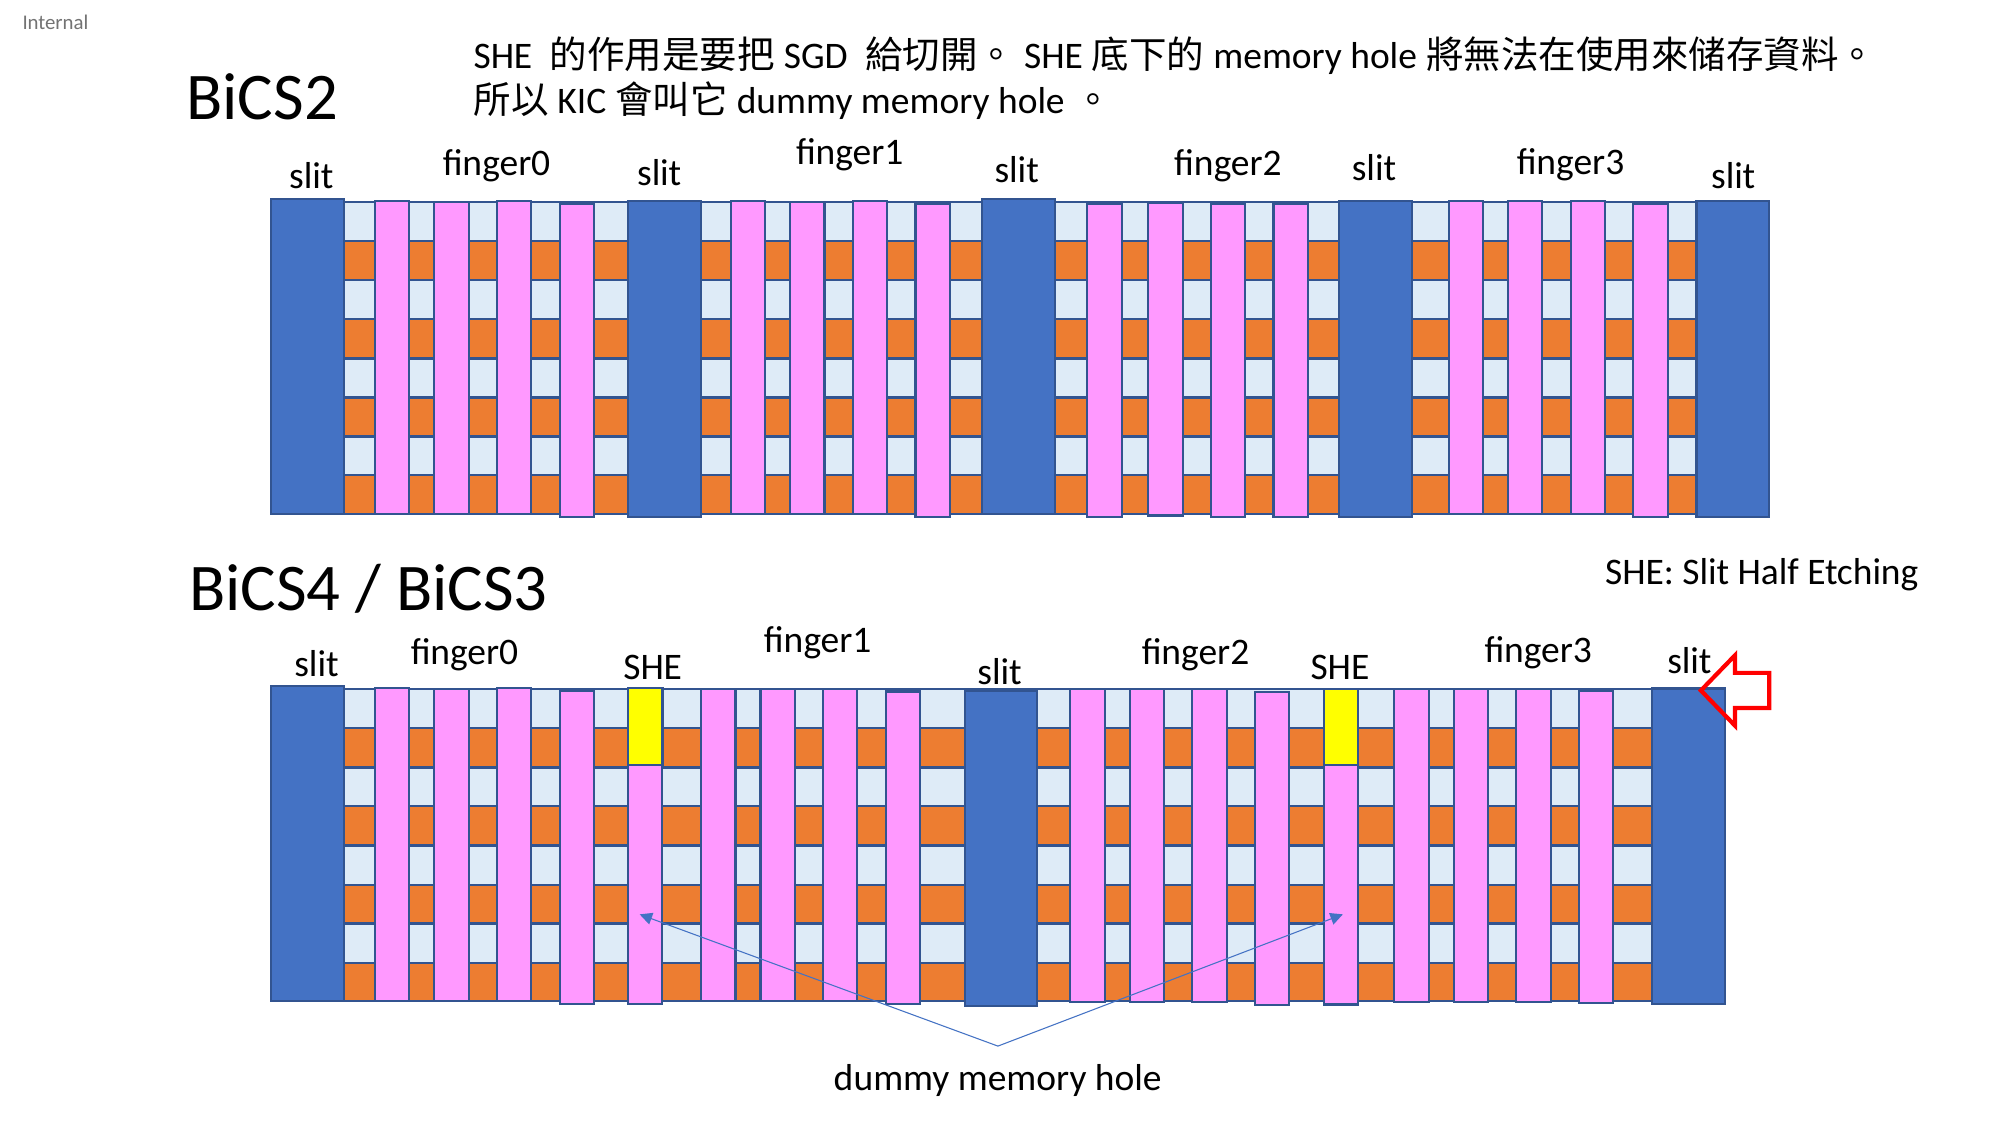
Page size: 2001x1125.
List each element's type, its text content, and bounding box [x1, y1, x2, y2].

text_box [270, 685, 345, 1002]
text_box [595, 886, 627, 924]
text_box [921, 886, 964, 914]
text_box [1037, 688, 1069, 729]
text_box finger1 [749, 608, 887, 668]
text_box [1552, 924, 1578, 964]
text_box [470, 688, 496, 729]
text_box [1484, 437, 1507, 476]
text_box BiCS4 / BiCS3 [174, 536, 578, 632]
text_box [766, 437, 789, 476]
text_box [822, 688, 858, 914]
text_box [270, 198, 345, 515]
text_box [1484, 359, 1507, 398]
text_box [1606, 242, 1632, 281]
text_box [759, 688, 796, 914]
text_box [595, 398, 627, 437]
text_box [702, 242, 730, 281]
text_box [1489, 729, 1515, 768]
text_box [1359, 964, 1393, 1002]
text_box [345, 281, 374, 320]
text_box [470, 964, 496, 1002]
text_box [796, 846, 822, 886]
text_box [1606, 398, 1632, 437]
text_box [1614, 924, 1651, 964]
text_box [470, 846, 496, 886]
text_box [1413, 201, 1448, 242]
text_box [532, 886, 559, 924]
text_box [1489, 768, 1515, 807]
text_box [1184, 281, 1210, 320]
text_box [470, 359, 496, 398]
text_box [700, 688, 737, 914]
text_box [1184, 398, 1210, 437]
text_box [595, 964, 627, 1002]
text_box [470, 476, 496, 515]
text_box [1552, 964, 1578, 1002]
text_box [888, 242, 914, 281]
text_box [951, 437, 981, 476]
text_box [1606, 476, 1632, 515]
text_box SHE [1295, 634, 1385, 695]
text_box [921, 807, 964, 846]
text_box [1552, 807, 1578, 846]
text_box [1484, 476, 1507, 515]
text_box [532, 688, 627, 729]
text_box [888, 281, 914, 320]
text_box [532, 201, 627, 242]
text_box [470, 437, 496, 476]
text_box [1069, 688, 1106, 914]
text_box [595, 807, 627, 846]
text_box finger0 [428, 131, 566, 191]
text_box [345, 437, 374, 476]
text_box [1290, 768, 1323, 807]
text_box [1056, 242, 1086, 281]
text_box [595, 729, 627, 768]
text_box [702, 437, 730, 476]
text_box [1290, 729, 1323, 768]
text_box [888, 320, 914, 359]
text_box [410, 242, 433, 281]
text_box [1632, 203, 1669, 518]
text_box [1453, 688, 1489, 1003]
text_box [345, 924, 374, 964]
text_box [826, 320, 852, 359]
text_box [345, 846, 374, 886]
text_box [1184, 437, 1210, 476]
text_box [470, 729, 496, 768]
text_box [1106, 807, 1129, 846]
text_box [789, 201, 826, 515]
text_box [1056, 320, 1086, 359]
text_box [964, 689, 1038, 914]
text_box [1290, 807, 1323, 846]
text_box [1614, 886, 1651, 924]
text_box [1543, 398, 1570, 437]
text_box slit [274, 143, 349, 204]
text_box [532, 320, 559, 359]
text_box [1543, 437, 1570, 476]
text_box [1448, 200, 1484, 515]
text_box [470, 886, 496, 924]
text_box finger1 [781, 128, 919, 180]
text_box [858, 768, 885, 807]
text_box [921, 768, 964, 807]
text_box [345, 320, 374, 359]
text_box [345, 359, 374, 398]
text_box [1489, 807, 1515, 846]
text_box [766, 201, 789, 242]
text_box [410, 886, 433, 924]
text_box [1552, 768, 1578, 807]
text_box [766, 242, 789, 281]
text_box finger3 [1469, 618, 1608, 678]
text_box finger0 [396, 619, 534, 680]
text_box [826, 242, 852, 281]
text_box [1056, 398, 1086, 437]
text_box [532, 807, 559, 846]
text_box [1129, 688, 1165, 914]
text_box [1123, 359, 1147, 398]
text_box slit [1696, 143, 1771, 204]
text_box [1309, 398, 1338, 437]
text_box [1430, 924, 1453, 964]
text_box [627, 200, 702, 518]
text_box [532, 729, 559, 768]
text_box [1430, 964, 1453, 1002]
text_box [345, 886, 374, 924]
text_box [766, 320, 789, 359]
text_box [1413, 281, 1448, 320]
text_box [1552, 688, 1651, 729]
text_box [470, 768, 496, 807]
text_box [951, 398, 981, 437]
text_box [627, 764, 663, 1005]
text_box [1165, 768, 1191, 807]
text_box [595, 242, 627, 281]
text_box [532, 964, 559, 1002]
text_box [532, 768, 559, 807]
text_box slit [279, 631, 354, 692]
text_box [1507, 200, 1543, 515]
text_box [1552, 846, 1578, 886]
text_box [737, 729, 759, 768]
text_box [1489, 688, 1515, 729]
text_box [1086, 203, 1123, 518]
text_box [345, 768, 374, 807]
text_box [1570, 200, 1606, 515]
text_box [826, 398, 852, 437]
text_box [345, 398, 374, 437]
text_box [664, 688, 700, 729]
text_box [1543, 281, 1570, 320]
text_box [888, 476, 914, 515]
text_box [1669, 242, 1695, 281]
text_box [1430, 768, 1453, 807]
text_box [1246, 476, 1272, 515]
text_box BiCS2 [171, 45, 353, 141]
text_box [410, 688, 433, 729]
text_box [885, 690, 921, 914]
text_box [595, 359, 627, 398]
text_box [730, 200, 766, 515]
text_box [951, 476, 981, 515]
text_box [410, 846, 433, 886]
text_box [470, 398, 496, 437]
text_box [1309, 242, 1338, 281]
text_box [737, 807, 759, 846]
text_box [1056, 201, 1338, 242]
text_box finger2 [1159, 131, 1297, 191]
text_box [1191, 688, 1228, 914]
text_box [1309, 359, 1338, 398]
text_box [595, 437, 627, 476]
text_box [1552, 729, 1578, 768]
text_box [595, 924, 627, 964]
text_box slit [622, 140, 697, 201]
text_box [532, 242, 559, 281]
text_box [1489, 964, 1515, 1002]
text_box [559, 690, 595, 1005]
text_box [1413, 476, 1448, 515]
text_box [410, 807, 433, 846]
text_box [1038, 768, 1069, 807]
text_box [1165, 886, 1191, 914]
text_box [1430, 688, 1453, 729]
text_box [1147, 202, 1184, 517]
text_box [766, 398, 789, 437]
text_box [1606, 201, 1695, 242]
text_box [1228, 846, 1254, 886]
text_box [1543, 320, 1570, 359]
text_box [470, 201, 496, 242]
text_box [1309, 476, 1338, 515]
text_box [796, 807, 822, 846]
text_box [532, 398, 559, 437]
text_box [1606, 281, 1632, 320]
text_box [1056, 359, 1086, 398]
text_box [702, 398, 730, 437]
text_box [410, 359, 433, 398]
text_box [1614, 964, 1651, 1002]
text_box [1484, 281, 1507, 320]
text_box [1290, 846, 1323, 886]
text_box [737, 846, 759, 886]
text_box [1254, 691, 1290, 914]
text_box [496, 200, 532, 515]
text_box [1669, 398, 1695, 437]
text_box [852, 200, 888, 515]
text_box [532, 846, 559, 886]
text_box [663, 768, 700, 807]
text_box [1413, 398, 1448, 437]
text_box [1228, 688, 1323, 729]
text_box [888, 398, 914, 437]
text_box [410, 924, 433, 964]
text_box [1338, 200, 1413, 518]
text_box [410, 437, 433, 476]
text_box slit [1652, 628, 1727, 689]
text_box [1056, 476, 1086, 515]
text_box finger3 [1502, 129, 1640, 190]
text_box [888, 201, 981, 242]
text_box [981, 198, 1056, 515]
text_box [766, 359, 789, 398]
text_box [826, 281, 852, 320]
text_box [1543, 201, 1570, 242]
text_box [1413, 437, 1448, 476]
text_box [826, 359, 852, 398]
text_box [410, 729, 433, 768]
text_box [532, 924, 559, 964]
text_box [345, 964, 374, 1002]
text_box [1038, 846, 1069, 886]
text_box [470, 807, 496, 846]
text_box [1272, 203, 1309, 518]
text_box [595, 476, 627, 515]
text_box [1246, 281, 1272, 320]
text_box [595, 320, 627, 359]
text_box [1614, 768, 1651, 807]
text_box [410, 398, 433, 437]
text_box [1359, 886, 1393, 924]
text_box [1290, 886, 1323, 914]
text_box [1669, 437, 1695, 476]
text_box [1123, 476, 1147, 515]
text_box [1430, 807, 1453, 846]
text_box [1484, 242, 1507, 281]
text_box [1123, 398, 1147, 437]
text_box [921, 729, 964, 768]
text_box [595, 768, 627, 807]
text_box [737, 688, 759, 729]
text_box [470, 281, 496, 320]
text_box SHE [608, 634, 697, 695]
text_box [1246, 437, 1272, 476]
text_box [796, 729, 822, 768]
text_box [1184, 359, 1210, 398]
text_box [951, 320, 981, 359]
text_box slit [962, 639, 1037, 700]
text_box [826, 201, 852, 242]
text_box [532, 359, 559, 398]
text_box [1228, 807, 1254, 846]
text_box [1359, 688, 1393, 729]
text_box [639, 914, 997, 1047]
text_box [1543, 242, 1570, 281]
text_box [826, 476, 852, 515]
text_box [345, 201, 374, 242]
text_box slit [1337, 135, 1412, 196]
text_box [1430, 886, 1453, 924]
text_box [663, 846, 700, 886]
text_box [1614, 807, 1651, 846]
text_box [410, 201, 433, 242]
text_box [433, 201, 470, 515]
text_box [1669, 320, 1695, 359]
text_box [1165, 846, 1191, 886]
text_box [1323, 695, 1359, 764]
text_box [374, 200, 410, 515]
text_box [410, 768, 433, 807]
text_box [858, 688, 964, 729]
text_box [1038, 729, 1069, 768]
text_box [1228, 768, 1254, 807]
text_box [951, 242, 981, 281]
text_box [470, 320, 496, 359]
text_box [1359, 846, 1393, 886]
text_box [1359, 807, 1393, 846]
text_box dummy memory hole [818, 1047, 1177, 1106]
text_box slit [979, 137, 1054, 198]
text_box [595, 281, 627, 320]
text_box [1123, 242, 1147, 281]
text_box [796, 688, 822, 729]
text_box [1228, 729, 1254, 768]
text_box [345, 688, 374, 729]
text_box [702, 359, 730, 398]
text_box [826, 437, 852, 476]
text_box [1246, 398, 1272, 437]
text_box [1699, 652, 1771, 729]
text_box [1484, 201, 1507, 242]
text_box [1393, 688, 1430, 1003]
text_box [702, 476, 730, 515]
text_box [1614, 846, 1651, 886]
text_box [1669, 281, 1695, 320]
text_box [858, 886, 885, 914]
text_box [345, 242, 374, 281]
text_box [410, 476, 433, 515]
text_box [374, 687, 410, 1002]
text_box [737, 886, 759, 914]
text_box [888, 359, 914, 398]
text_box [1430, 729, 1453, 768]
text_box [888, 437, 914, 476]
text_box [737, 768, 759, 807]
text_box [1606, 359, 1632, 398]
text_box [1123, 320, 1147, 359]
text_box [1552, 886, 1578, 924]
text_box [1413, 320, 1448, 359]
text_box [532, 437, 559, 476]
text_box [345, 807, 374, 846]
text_box [796, 768, 822, 807]
text_box [1184, 320, 1210, 359]
text_box [858, 807, 885, 846]
text_box [1165, 807, 1191, 846]
text_box [1106, 729, 1129, 768]
text_box [345, 476, 374, 515]
text_box [1543, 476, 1570, 515]
text_box [1614, 729, 1651, 768]
text_box [627, 695, 664, 767]
text_box [796, 886, 822, 914]
text_box [1413, 359, 1448, 398]
text_box [1165, 688, 1191, 729]
text_box [1246, 320, 1272, 359]
text_box [1106, 688, 1129, 729]
text_box [1669, 476, 1695, 515]
text_box [470, 924, 496, 964]
text_box SHE: Slit Half Etching [1590, 539, 1934, 600]
text_box [1359, 924, 1393, 964]
text_box [1359, 768, 1393, 807]
text_box [1413, 242, 1448, 281]
text_box [1165, 729, 1191, 768]
text_box [1695, 200, 1770, 518]
text_box [1606, 437, 1632, 476]
text_box [1489, 886, 1515, 924]
text_box [1106, 846, 1129, 886]
text_box [1309, 437, 1338, 476]
text_box [1359, 729, 1393, 768]
text_box [410, 964, 433, 1002]
text_box [1489, 924, 1515, 964]
text_box [345, 729, 374, 768]
text_box [433, 688, 470, 1002]
text_box [766, 281, 789, 320]
text_box [1123, 281, 1147, 320]
text_box [1489, 846, 1515, 886]
text_box [1246, 359, 1272, 398]
text_box [1228, 886, 1254, 914]
text_box [1038, 807, 1069, 846]
text_box [1246, 242, 1272, 281]
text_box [997, 914, 1343, 1047]
text_box [1184, 242, 1210, 281]
text_box [702, 320, 730, 359]
text_box [532, 281, 559, 320]
text_box [1430, 846, 1453, 886]
text_box [858, 729, 885, 768]
text_box [1056, 437, 1086, 476]
text_box [1106, 886, 1129, 914]
text_box [858, 846, 885, 886]
text_box [921, 846, 964, 886]
text_box [702, 281, 730, 320]
text_box [1038, 886, 1069, 914]
text_box [1123, 437, 1147, 476]
text_box [951, 281, 981, 320]
text_box [470, 242, 496, 281]
text_box [410, 320, 433, 359]
text_box [1210, 203, 1246, 518]
text_box [1309, 320, 1338, 359]
text_box [1106, 768, 1129, 807]
text_box [1309, 281, 1338, 320]
text_box [1669, 359, 1695, 398]
text_box [663, 729, 700, 768]
text_box [1606, 320, 1632, 359]
text_box [663, 886, 700, 914]
text_box [1578, 689, 1614, 1004]
text_box [951, 359, 981, 398]
text_box [1323, 764, 1359, 1006]
text_box [914, 203, 951, 518]
text_box [496, 687, 532, 1002]
text_box [1515, 688, 1552, 1003]
text_box [1184, 476, 1210, 515]
text_box [595, 846, 627, 886]
text_box finger2 [1127, 619, 1265, 680]
text_box [663, 807, 700, 846]
text_box [1484, 398, 1507, 437]
text_box [1651, 687, 1726, 1005]
text_box [410, 281, 433, 320]
text_box [1056, 281, 1086, 320]
text_box SHE 的作用是要把SGD 給切開。SHE底下的memory hole將無法在使用來储存資料。 所以KIC會叫它dummy memory hole。 [458, 23, 1892, 128]
text_box [766, 476, 789, 515]
text_box [702, 201, 730, 242]
text_box [1484, 320, 1507, 359]
text_box [532, 476, 559, 515]
text_box [559, 203, 595, 518]
text_box [1543, 359, 1570, 398]
